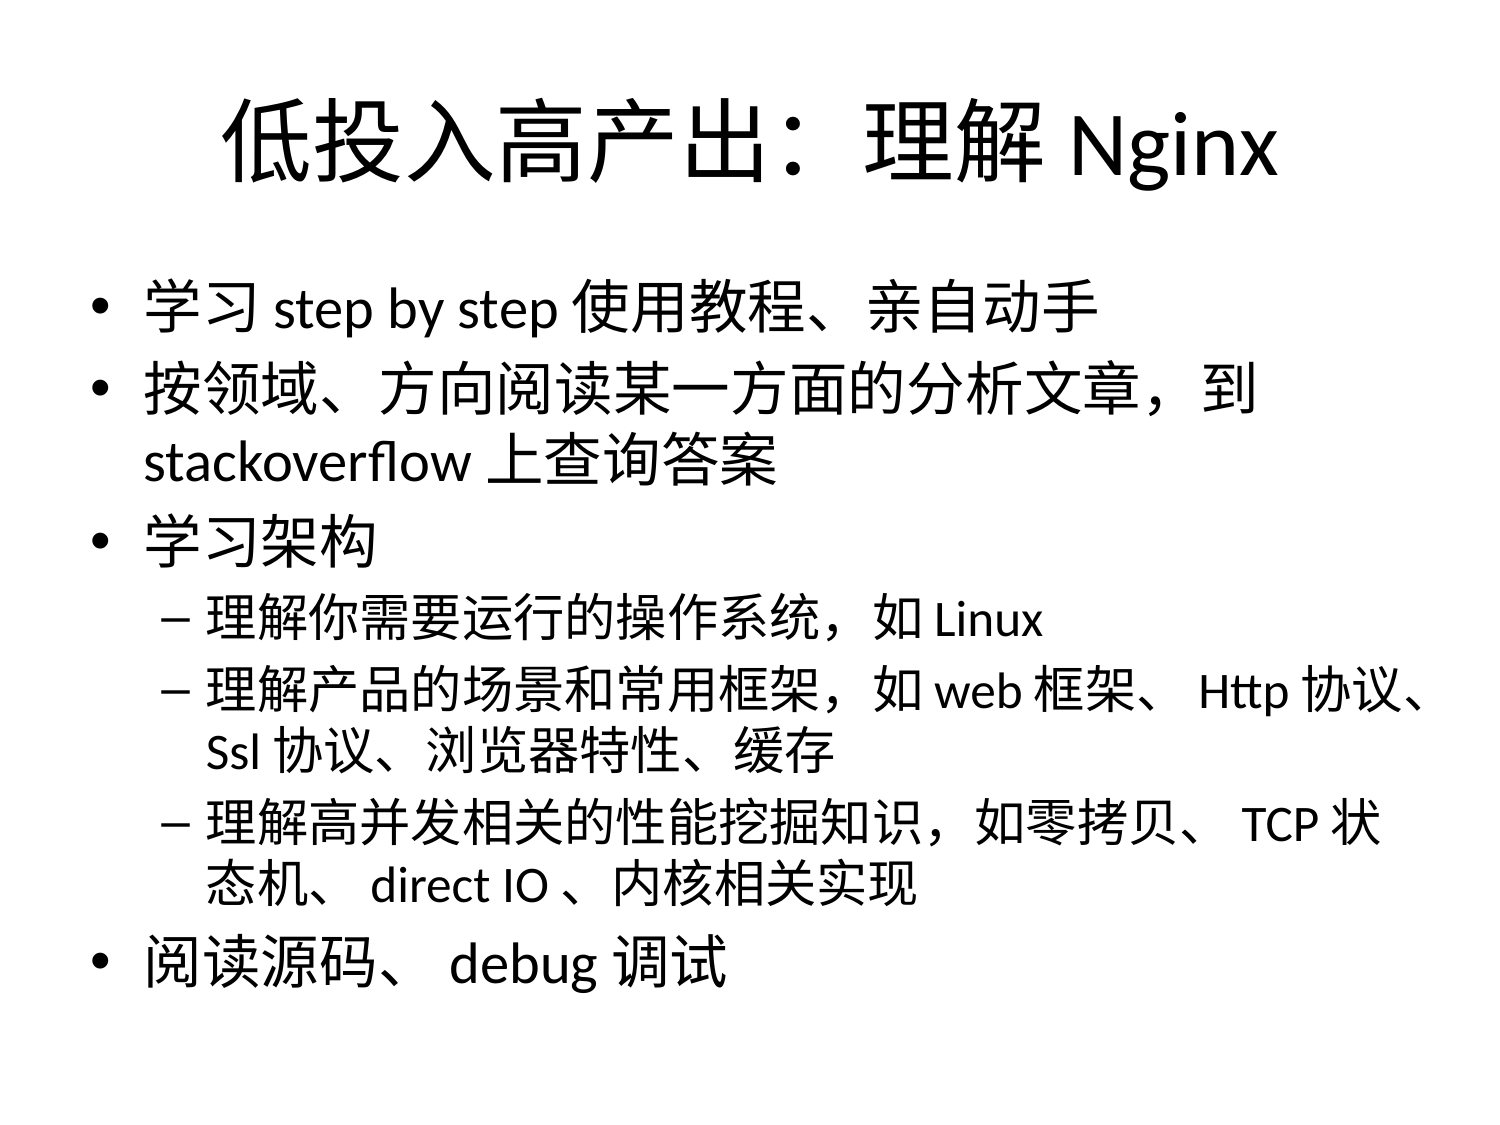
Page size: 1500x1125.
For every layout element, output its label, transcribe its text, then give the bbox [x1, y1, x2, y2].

title 低投入高产出：理解Nginx [75, 45, 1425, 233]
list 学习step by step使用教程、亲自动手 按领域、方向阅读某一方面的分析文章，到stackoverflow上查询答案 学习架构 理解你需要运行的操作系统，如Linux 理解产品的场景和常用框架，如web框架、Http协议、Ssl协议、浏览器特性、缓存 理解高并发相关的性能挖掘知识，如零拷贝、TCP状态机、direct IO、内核相关实现 阅读源码、debug调试 [75, 262, 1425, 1005]
